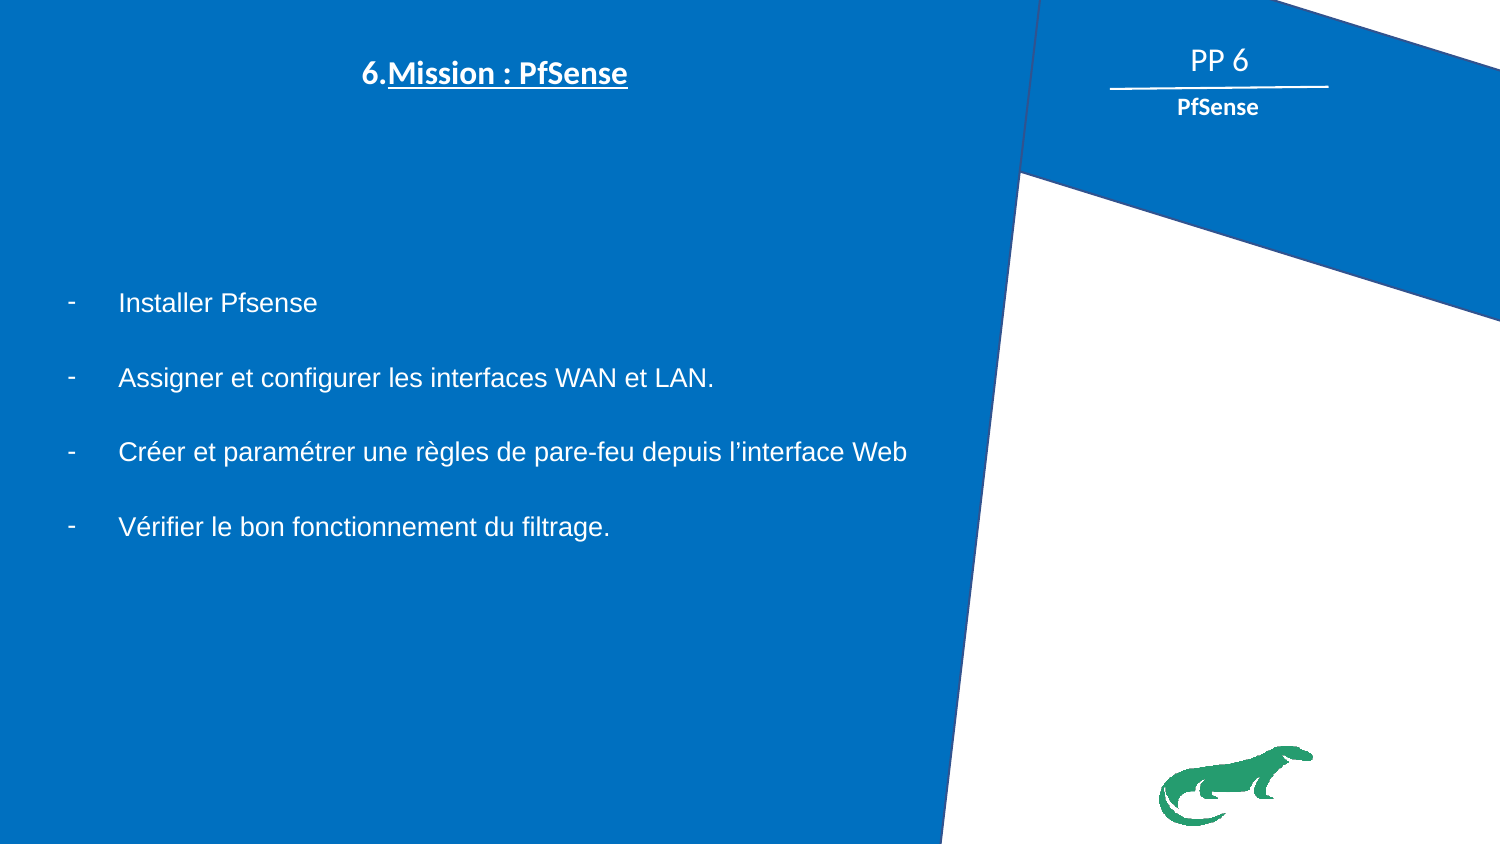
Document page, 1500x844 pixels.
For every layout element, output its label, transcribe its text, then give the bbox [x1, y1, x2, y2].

text_box PfSense [1162, 75, 1500, 137]
text_box PP 6 [1175, 23, 1367, 75]
text_box [1020, 0, 1500, 321]
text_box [1109, 86, 1329, 90]
picture [1144, 733, 1317, 836]
text_box 6.Mission : PfSense [169, 33, 821, 110]
text_box Installer Pfsense Assigner et configurer les interfaces WAN et LAN. Créer et paramétrer une règles de pare-feu depuis l’interface Web Vérifier le bon fonctionnement du filtrage. [28, 265, 948, 624]
text_box [0, 0, 1040, 844]
